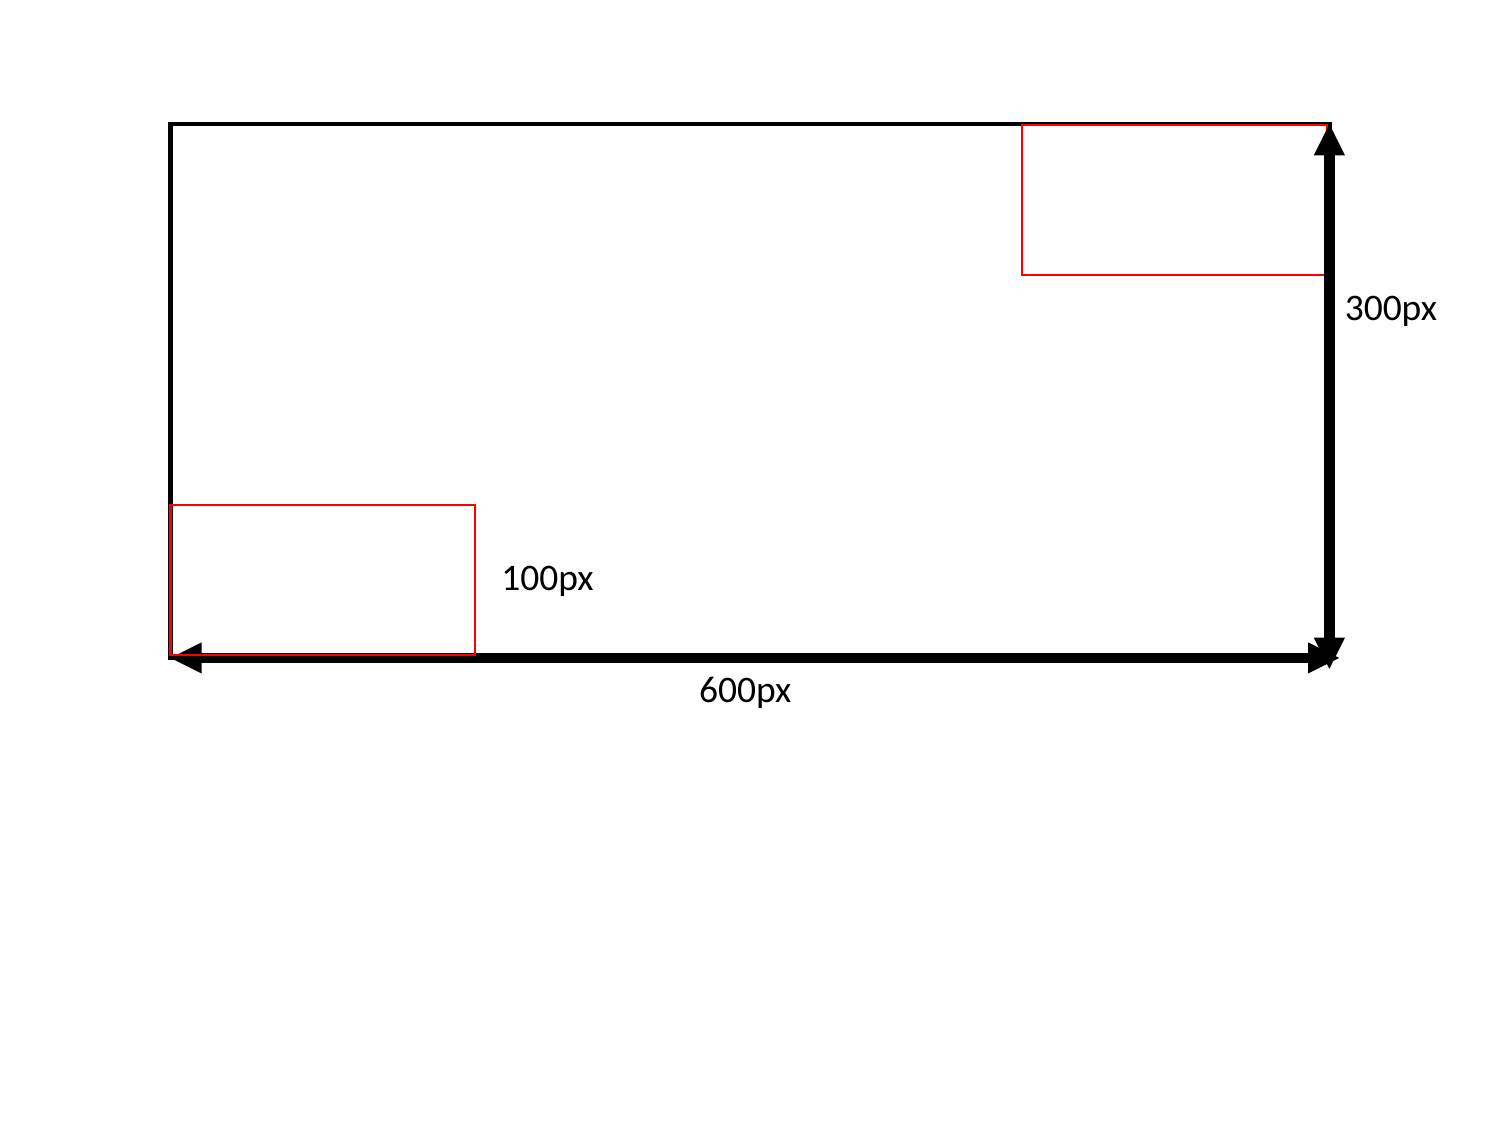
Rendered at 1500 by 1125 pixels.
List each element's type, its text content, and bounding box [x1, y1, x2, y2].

text_box 300px [1330, 275, 1452, 380]
text_box [170, 123, 1330, 653]
text_box 600px [684, 659, 807, 763]
text_box 100px [486, 545, 609, 651]
text_box [169, 504, 476, 656]
text_box [1021, 124, 1328, 276]
